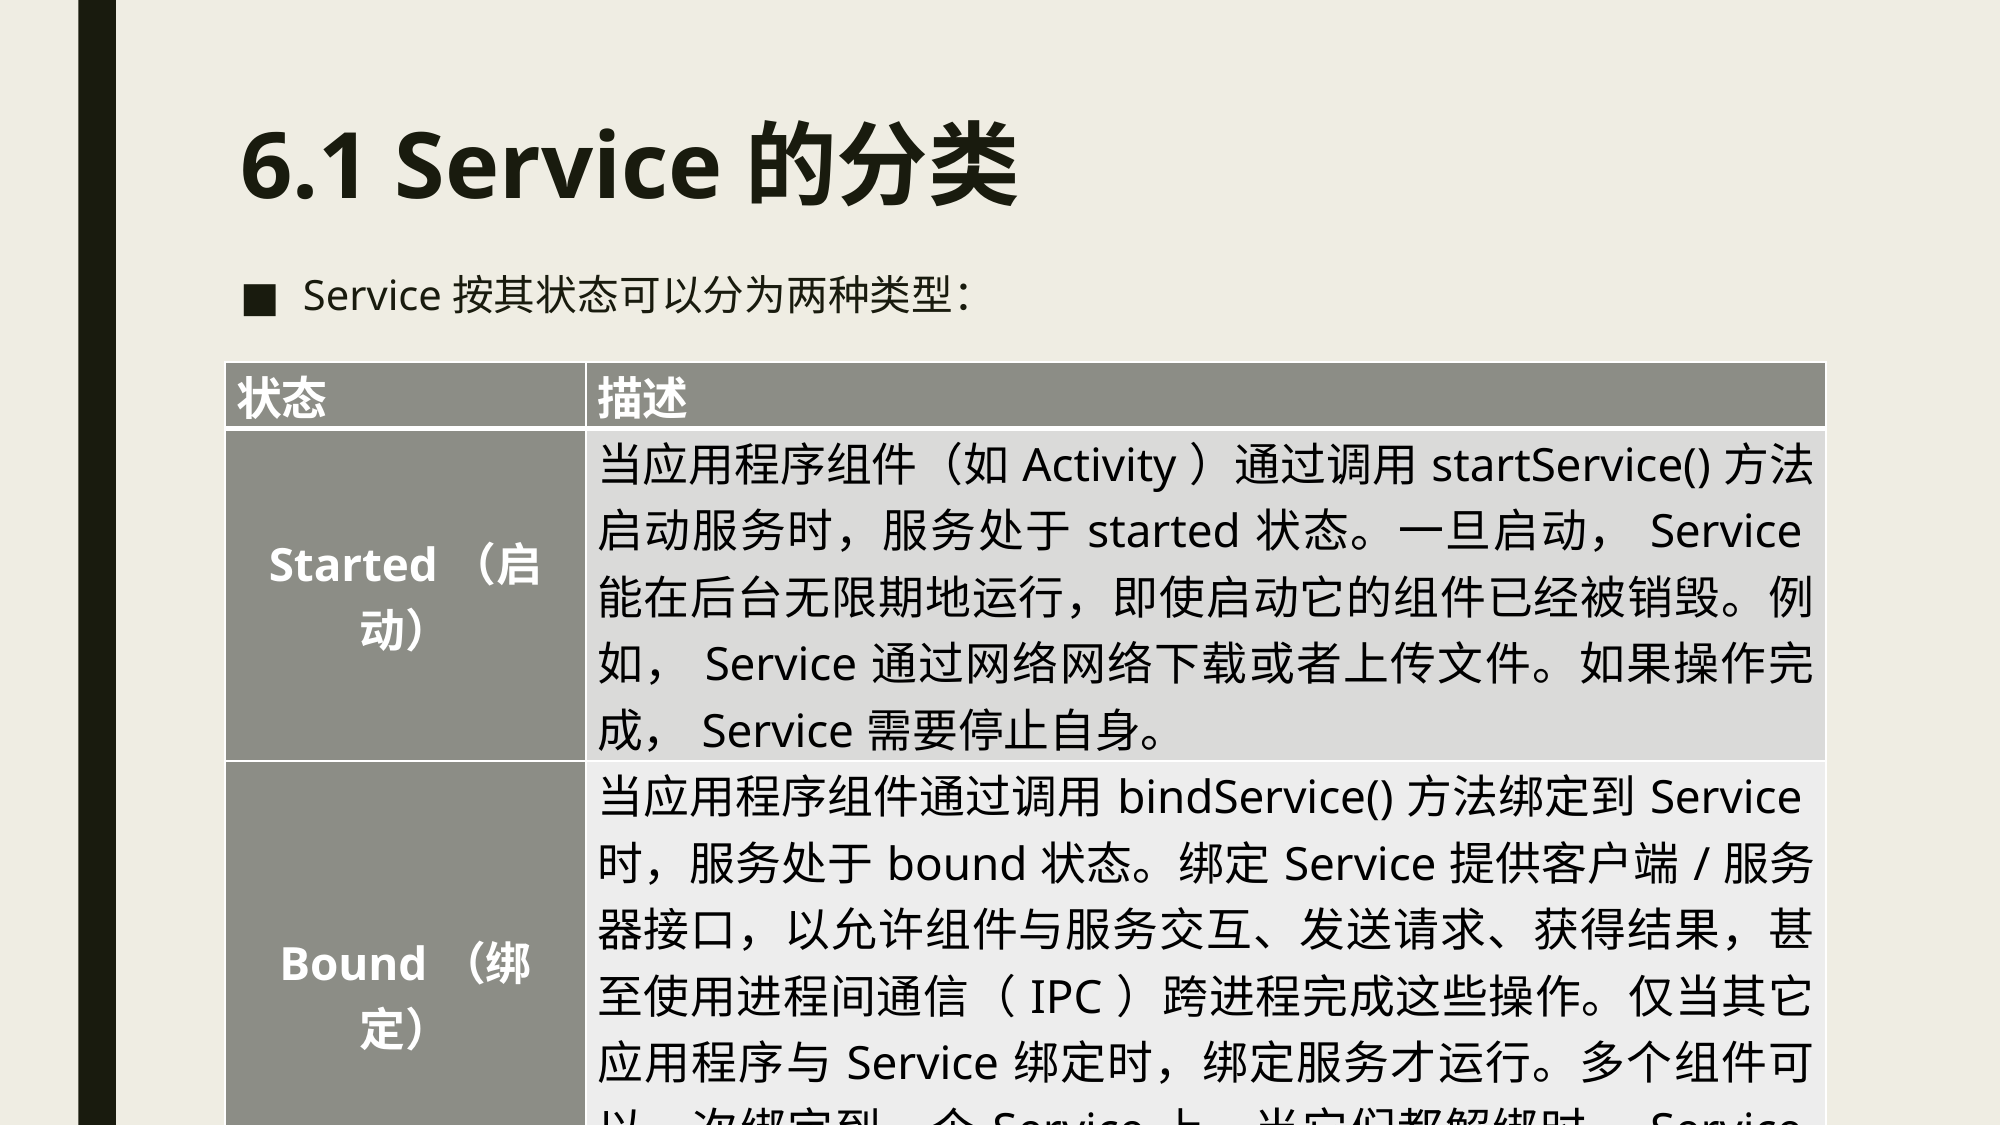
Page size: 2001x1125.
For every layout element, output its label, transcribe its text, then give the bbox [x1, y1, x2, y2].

table_header 状态 [226, 363, 585, 426]
table_cell Started（启动） [226, 431, 585, 760]
table_cell Bound（绑定） [226, 762, 585, 1125]
table_cell 当应用程序组件通过调用bindService()方法绑定到Service时，服务处于bound状态。绑定Service提供客户端/服务器接口，以允许组件与服务交互、发送请求、获得结果，甚至使用进程间通信（IPC）跨进程完成这些操作。仅当其它应用程序与Service绑定时，绑定服务才运行。多个组件可以一次绑定到一个Service上，当它们都解绑时，Service被销毁。 [587, 762, 1825, 1125]
title 6.1 Service的分类 [225, 112, 1800, 265]
table_cell 当应用程序组件（如Activity）通过调用startService()方法启动服务时，服务处于started状态。一旦启动，Service能在后台无限期地运行，即使启动它的组件已经被销毁。例如，Service通过网络网络下载或者上传文件。如果操作完成，Service需要停止自身。 [587, 431, 1825, 760]
list Service按其状态可以分为两种类型： [225, 265, 1800, 353]
title 6.1 Service的分类 [225, 353, 1800, 357]
table_header 描述 [587, 363, 1825, 426]
